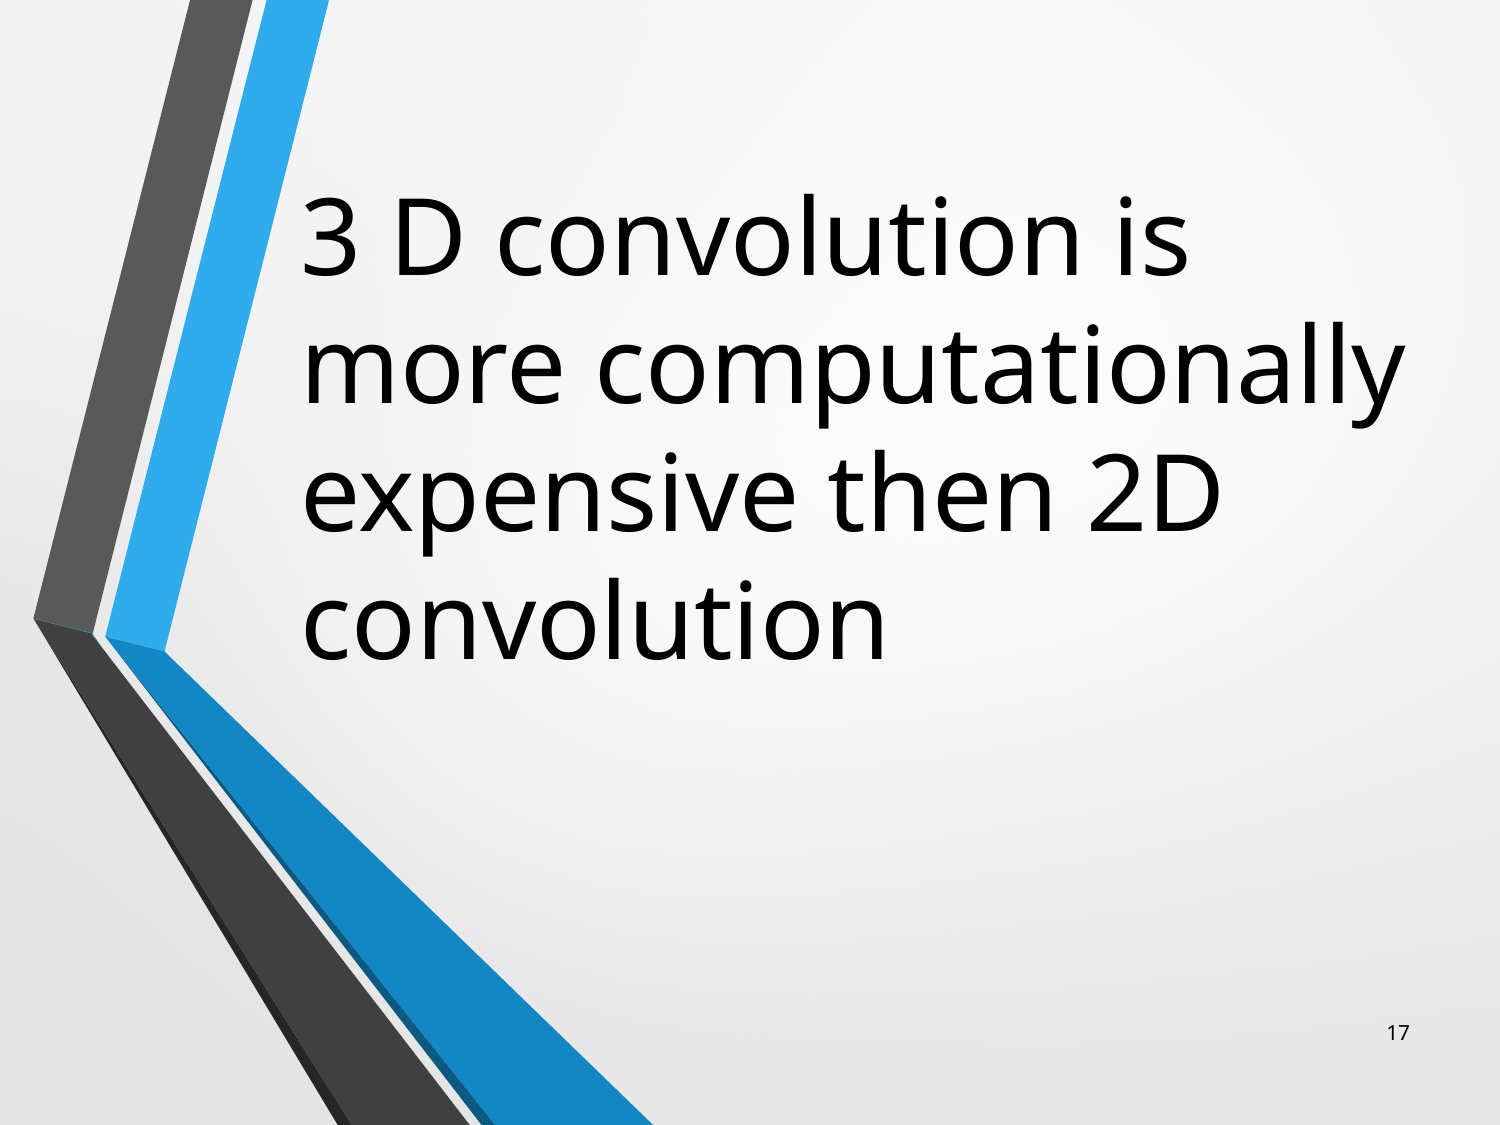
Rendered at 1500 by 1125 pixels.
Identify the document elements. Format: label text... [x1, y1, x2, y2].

slide_number 17 [1357, 1003, 1425, 1064]
title 3 D convolution is more computationally expensive then 2D convolution [285, 149, 1425, 945]
